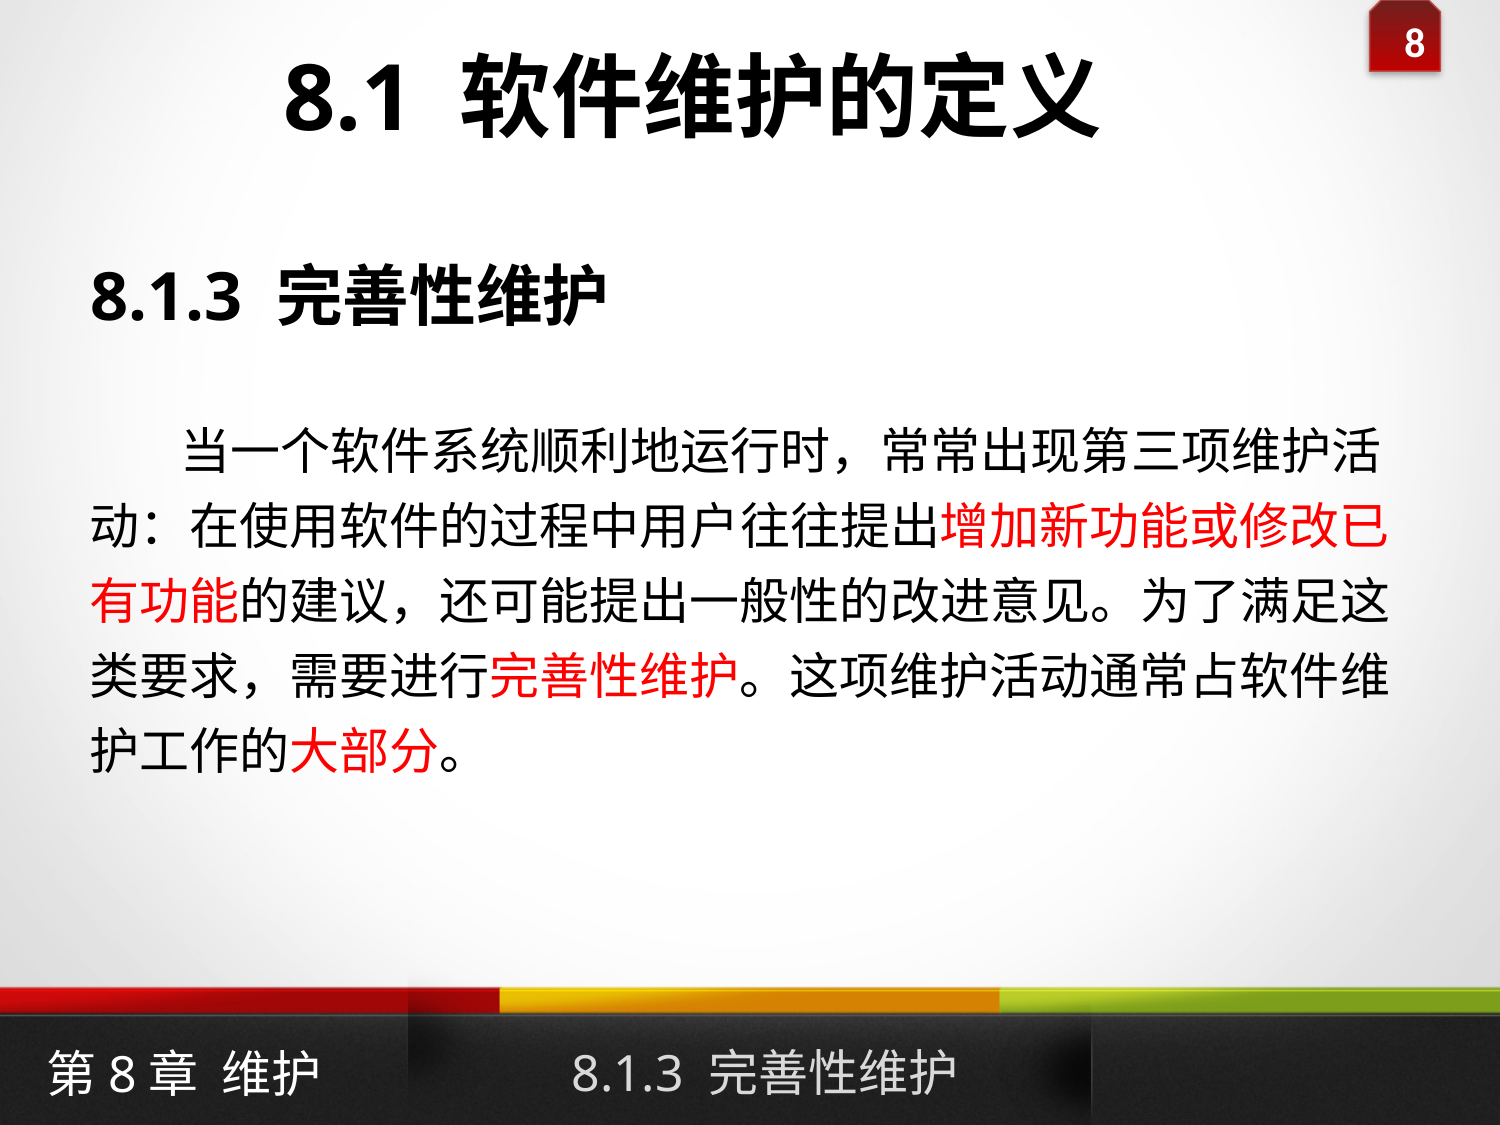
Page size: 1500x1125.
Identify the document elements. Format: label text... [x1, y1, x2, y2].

list 8.1.3 完善性维护 [74, 246, 1426, 347]
picture [0, 0, 1500, 1125]
text_box 8.1 软件维护的定义 [17, 0, 1368, 188]
picture [1368, 0, 1379, 11]
text_box 8.1.3 完善性维护 [458, 1032, 1073, 1111]
text_box 当一个软件系统顺利地运行时，常常出现第三项维护活动：在使用软件的过程中用户往往提出增加新功能或修改已有功能的建议，还可能提出一般性的改进意见。为了满足这类要求，需要进行完善性维护。这项维护活动通常占软件维护工作的大部分。 [75, 397, 1410, 787]
